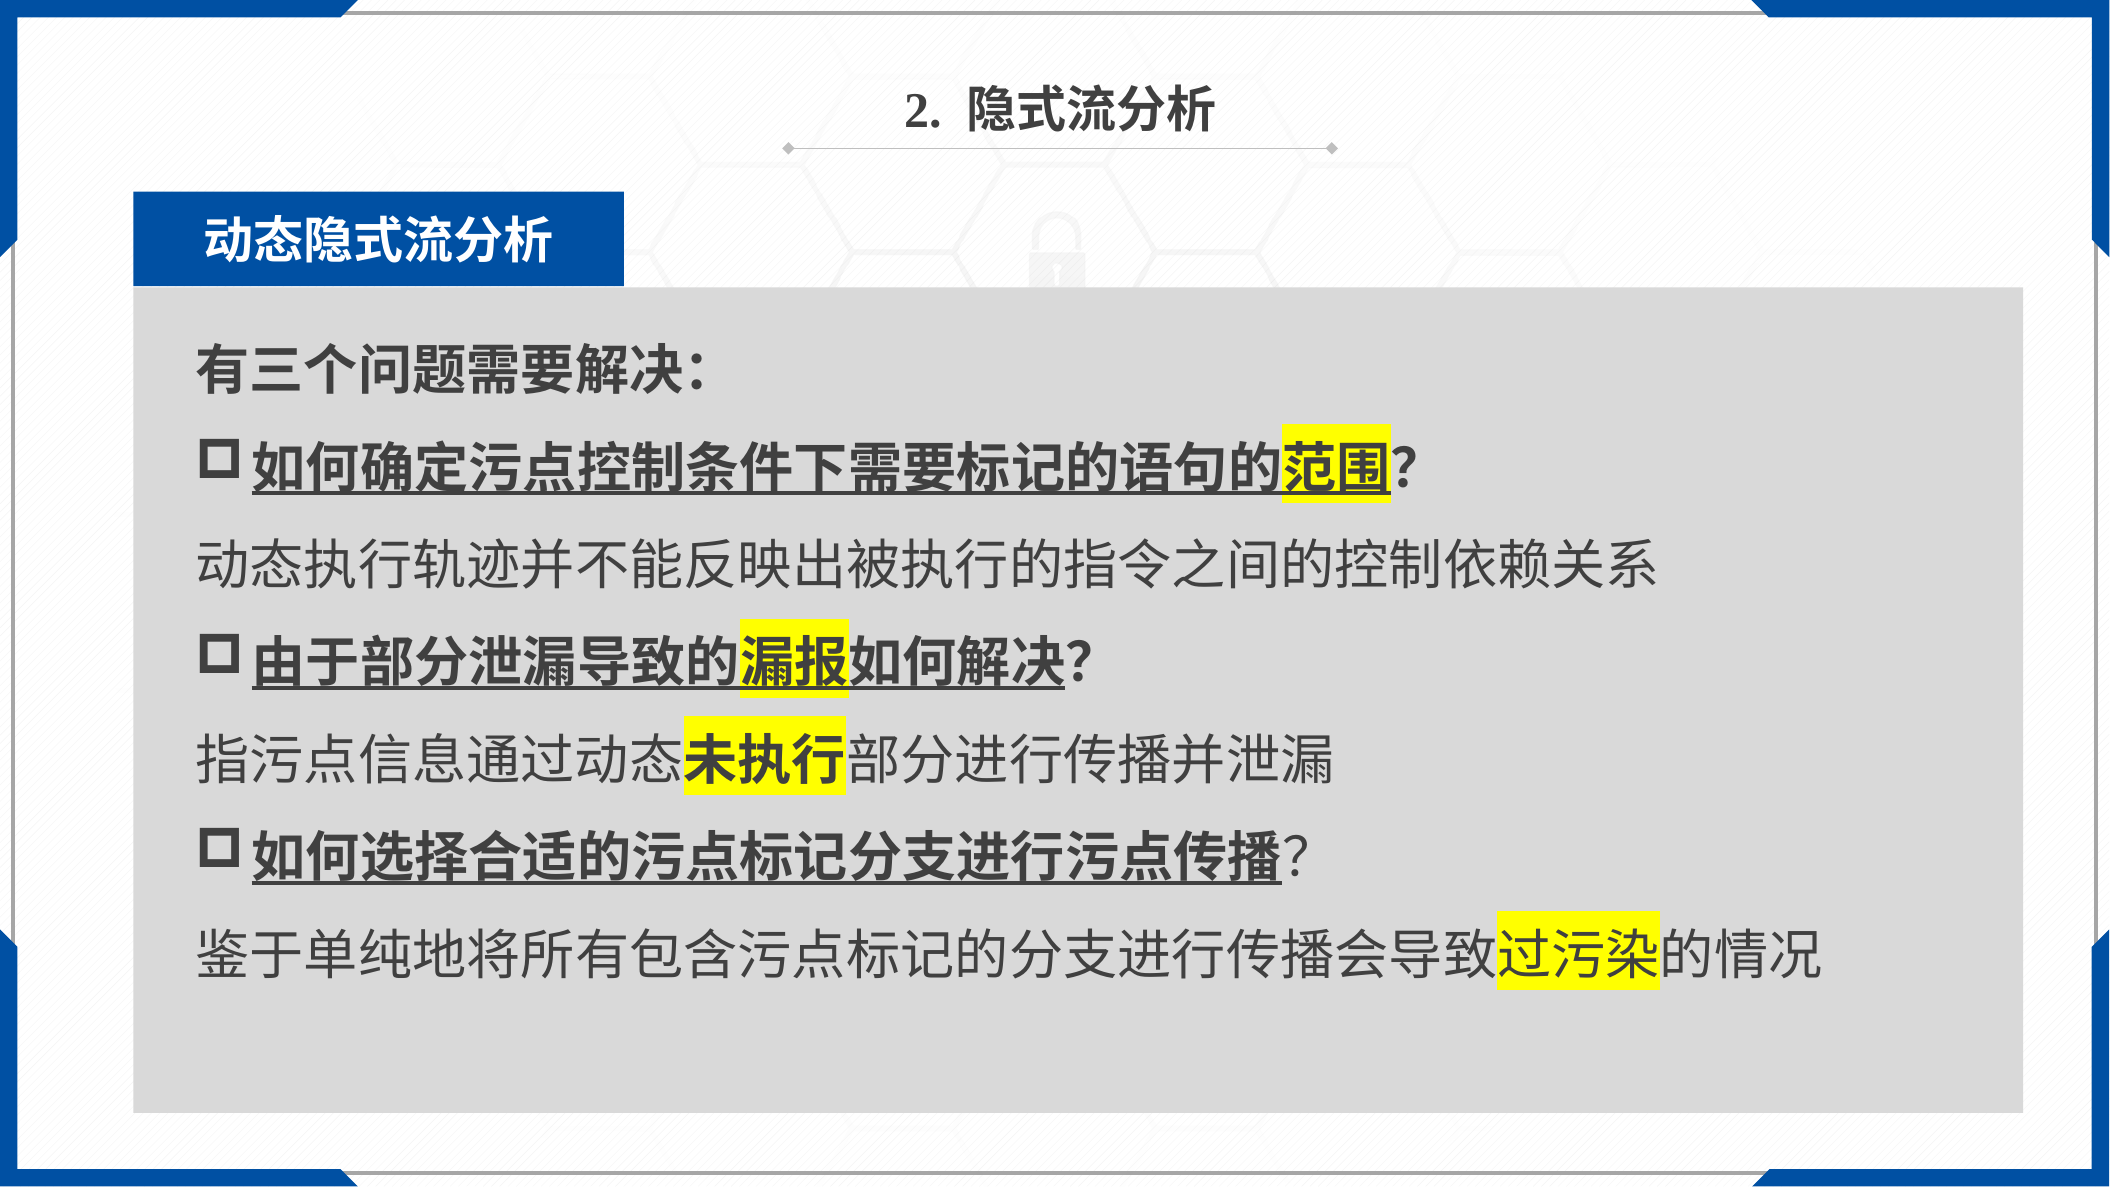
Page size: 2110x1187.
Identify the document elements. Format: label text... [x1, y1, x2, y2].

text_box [133, 287, 2024, 1113]
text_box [759, 70, 1361, 149]
picture [80, 0, 2029, 1187]
text_box 动态隐式流分析 [133, 191, 624, 287]
